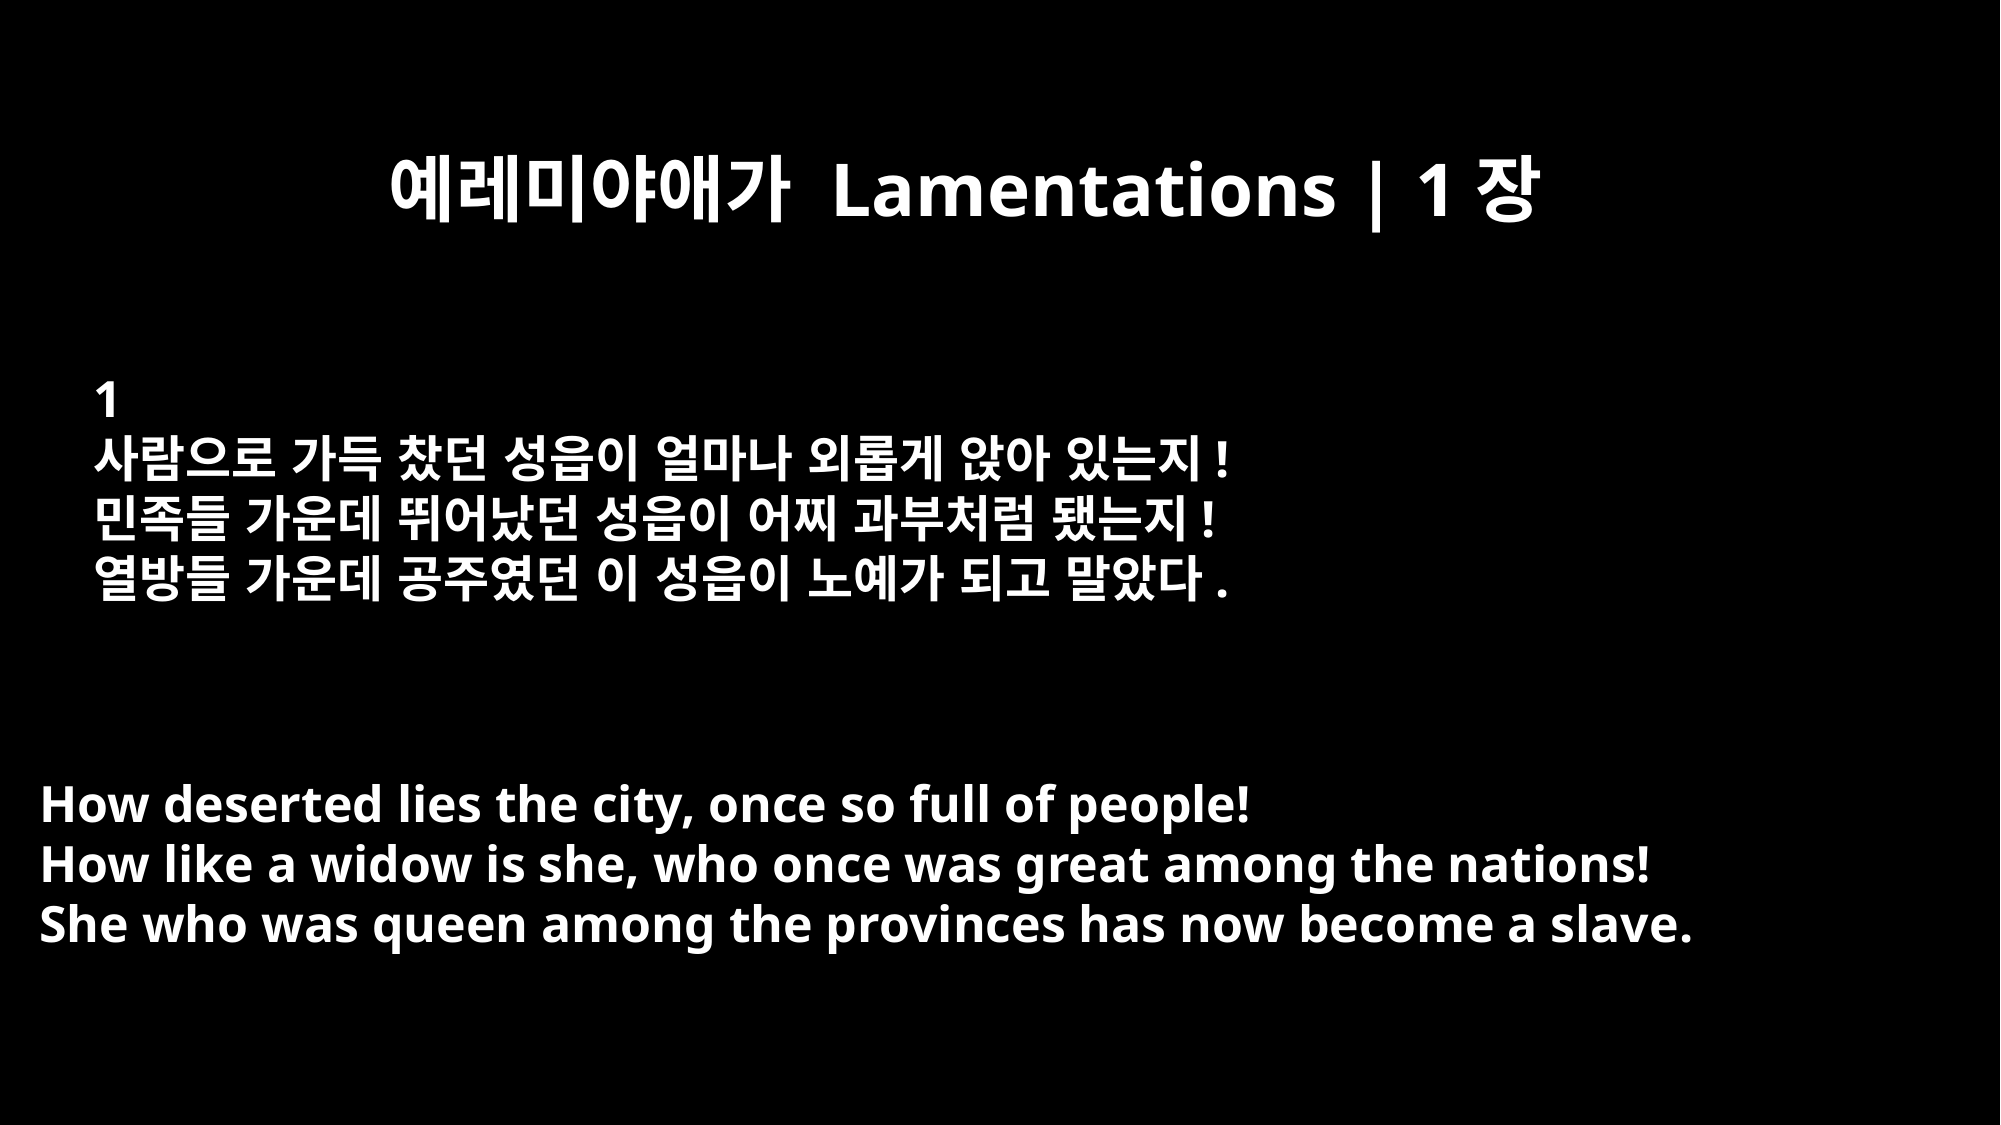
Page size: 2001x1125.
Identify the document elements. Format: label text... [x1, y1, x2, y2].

text_box 예레미야애가 Lamentations | 1장 [374, 136, 1558, 239]
text_box ﻿1 사람으로 가득 찼던 성읍이 얼마나 외롭게 앉아 있는지! 민족들 가운데 뛰어났던 성읍이 어찌 과부처럼 됐는지! 열방들 가운데 공주였던 이 성읍이 노예가 되고 말았다. [79, 359, 1246, 615]
text_box How deserted lies the city, once so full of people! How like a widow is she, who once was great among the nations! She who was queen among the provinces has now become a slave. [24, 764, 1709, 960]
